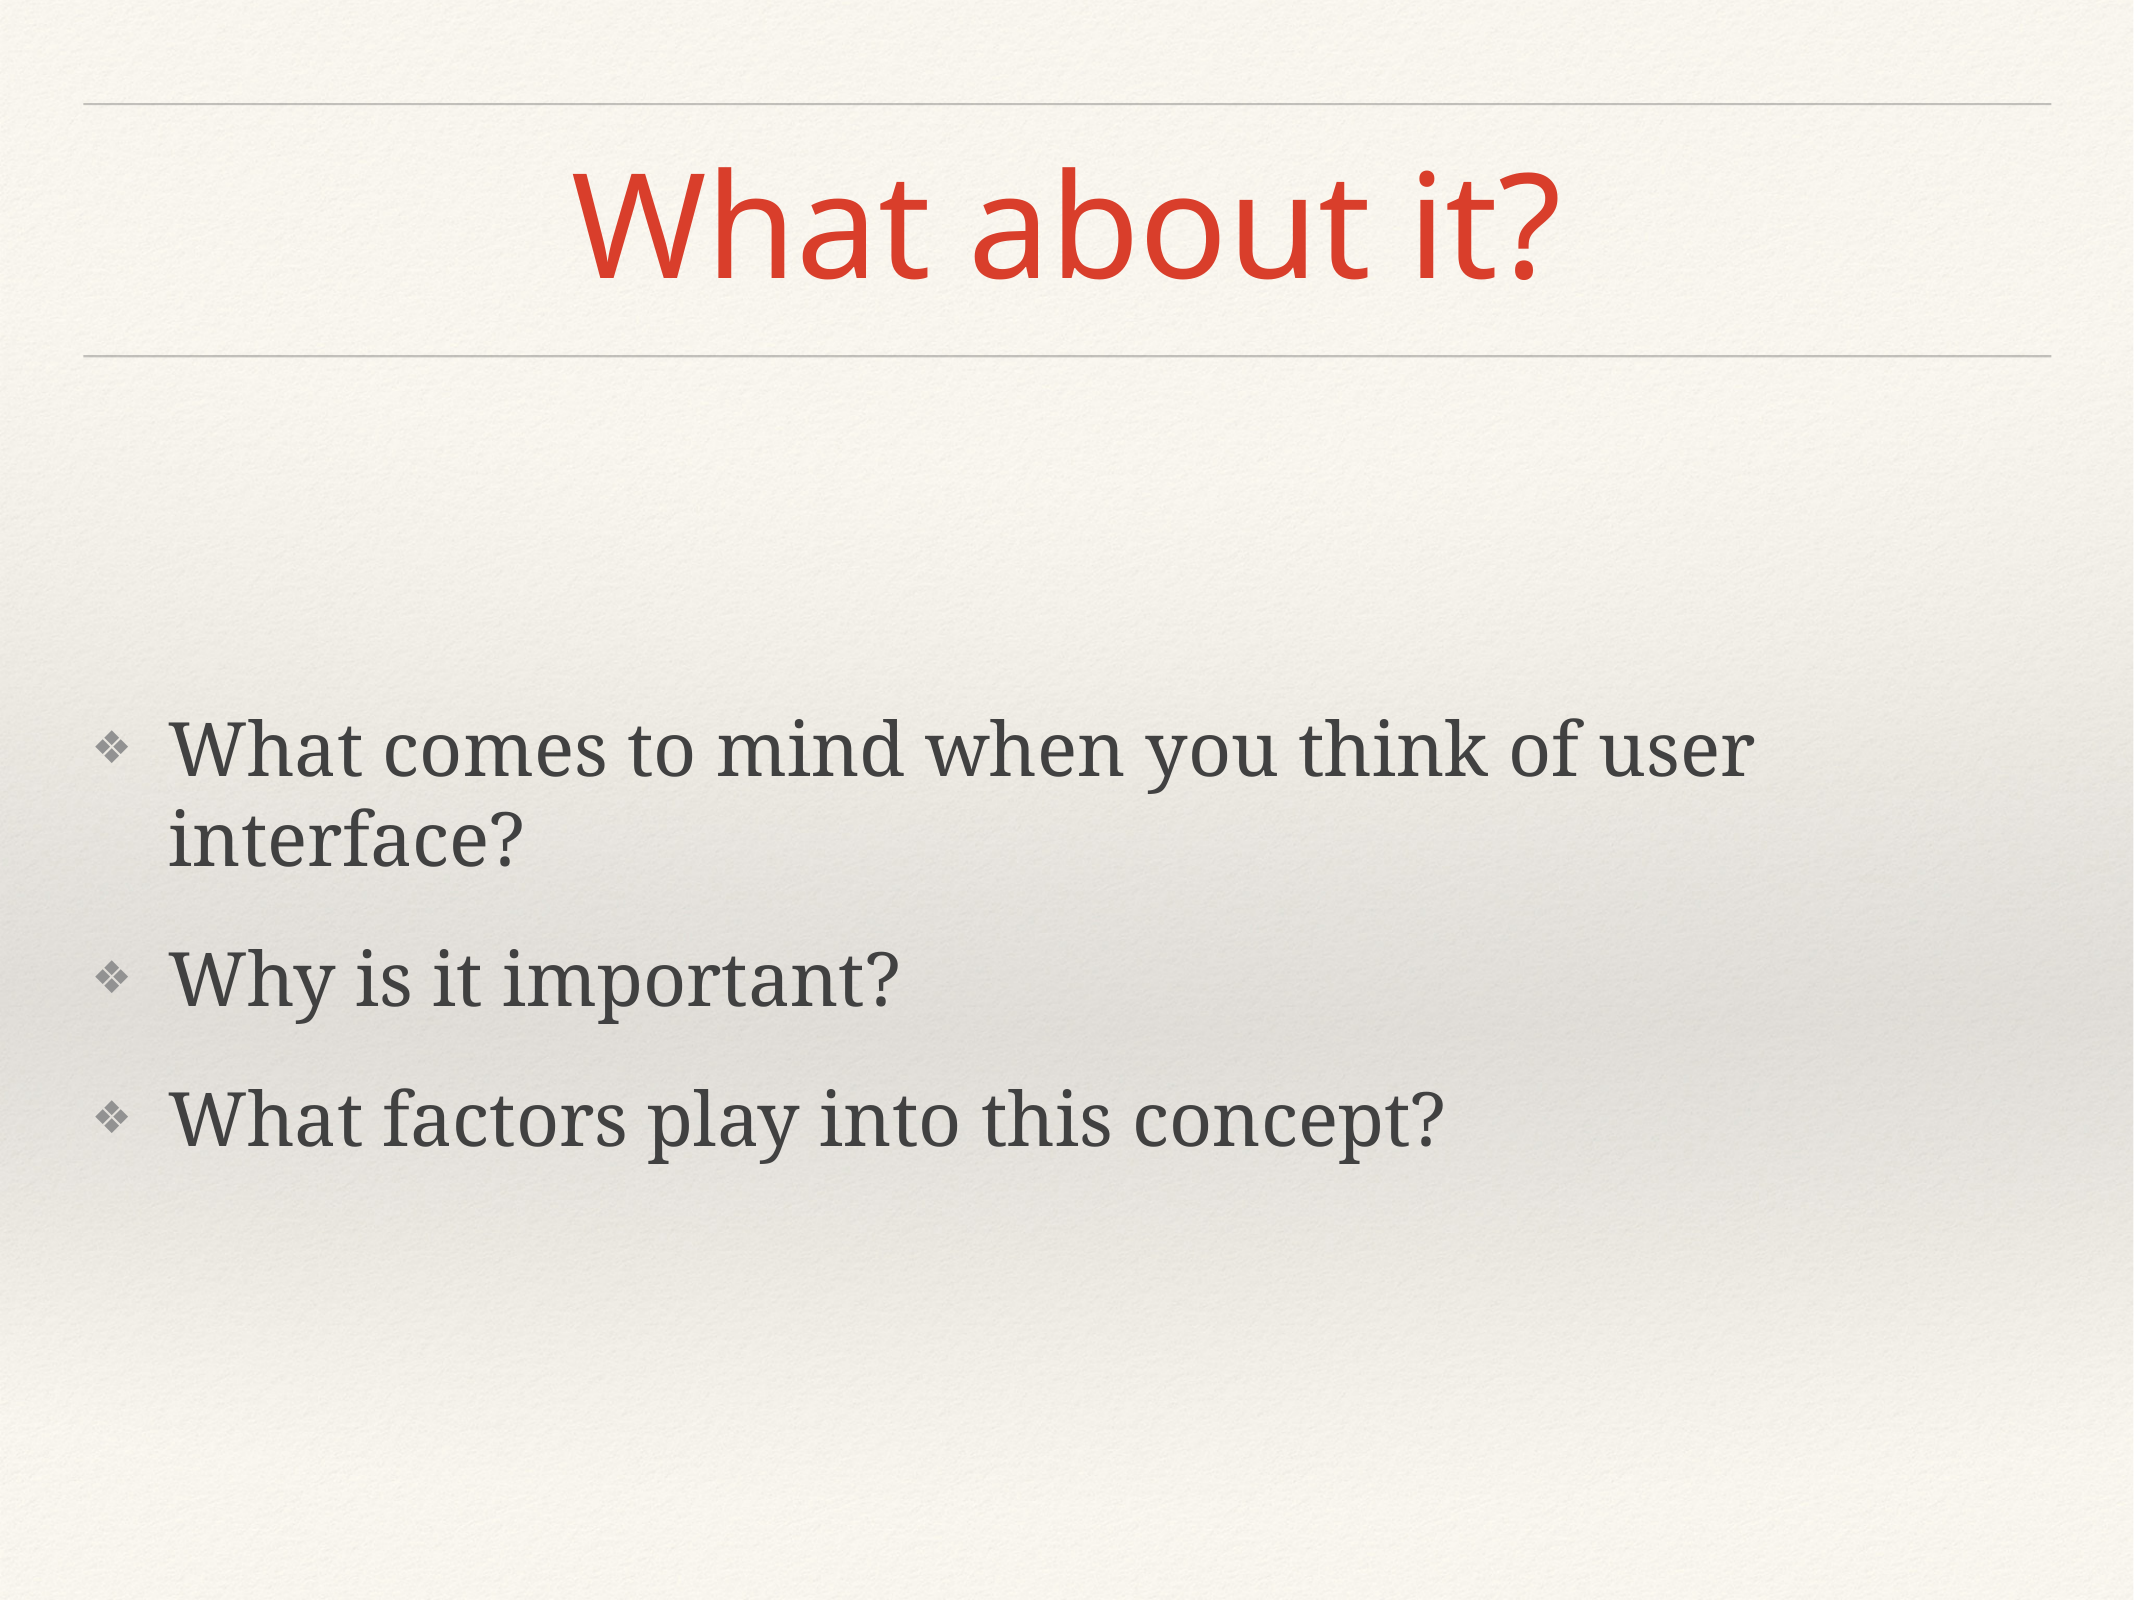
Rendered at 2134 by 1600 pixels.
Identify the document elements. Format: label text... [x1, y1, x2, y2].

list What comes to mind when you think of user interface? Why is it important? What factors play into this concept? [82, 430, 2051, 1432]
picture [0, 0, 2134, 1600]
title What about it? [82, 130, 2051, 332]
